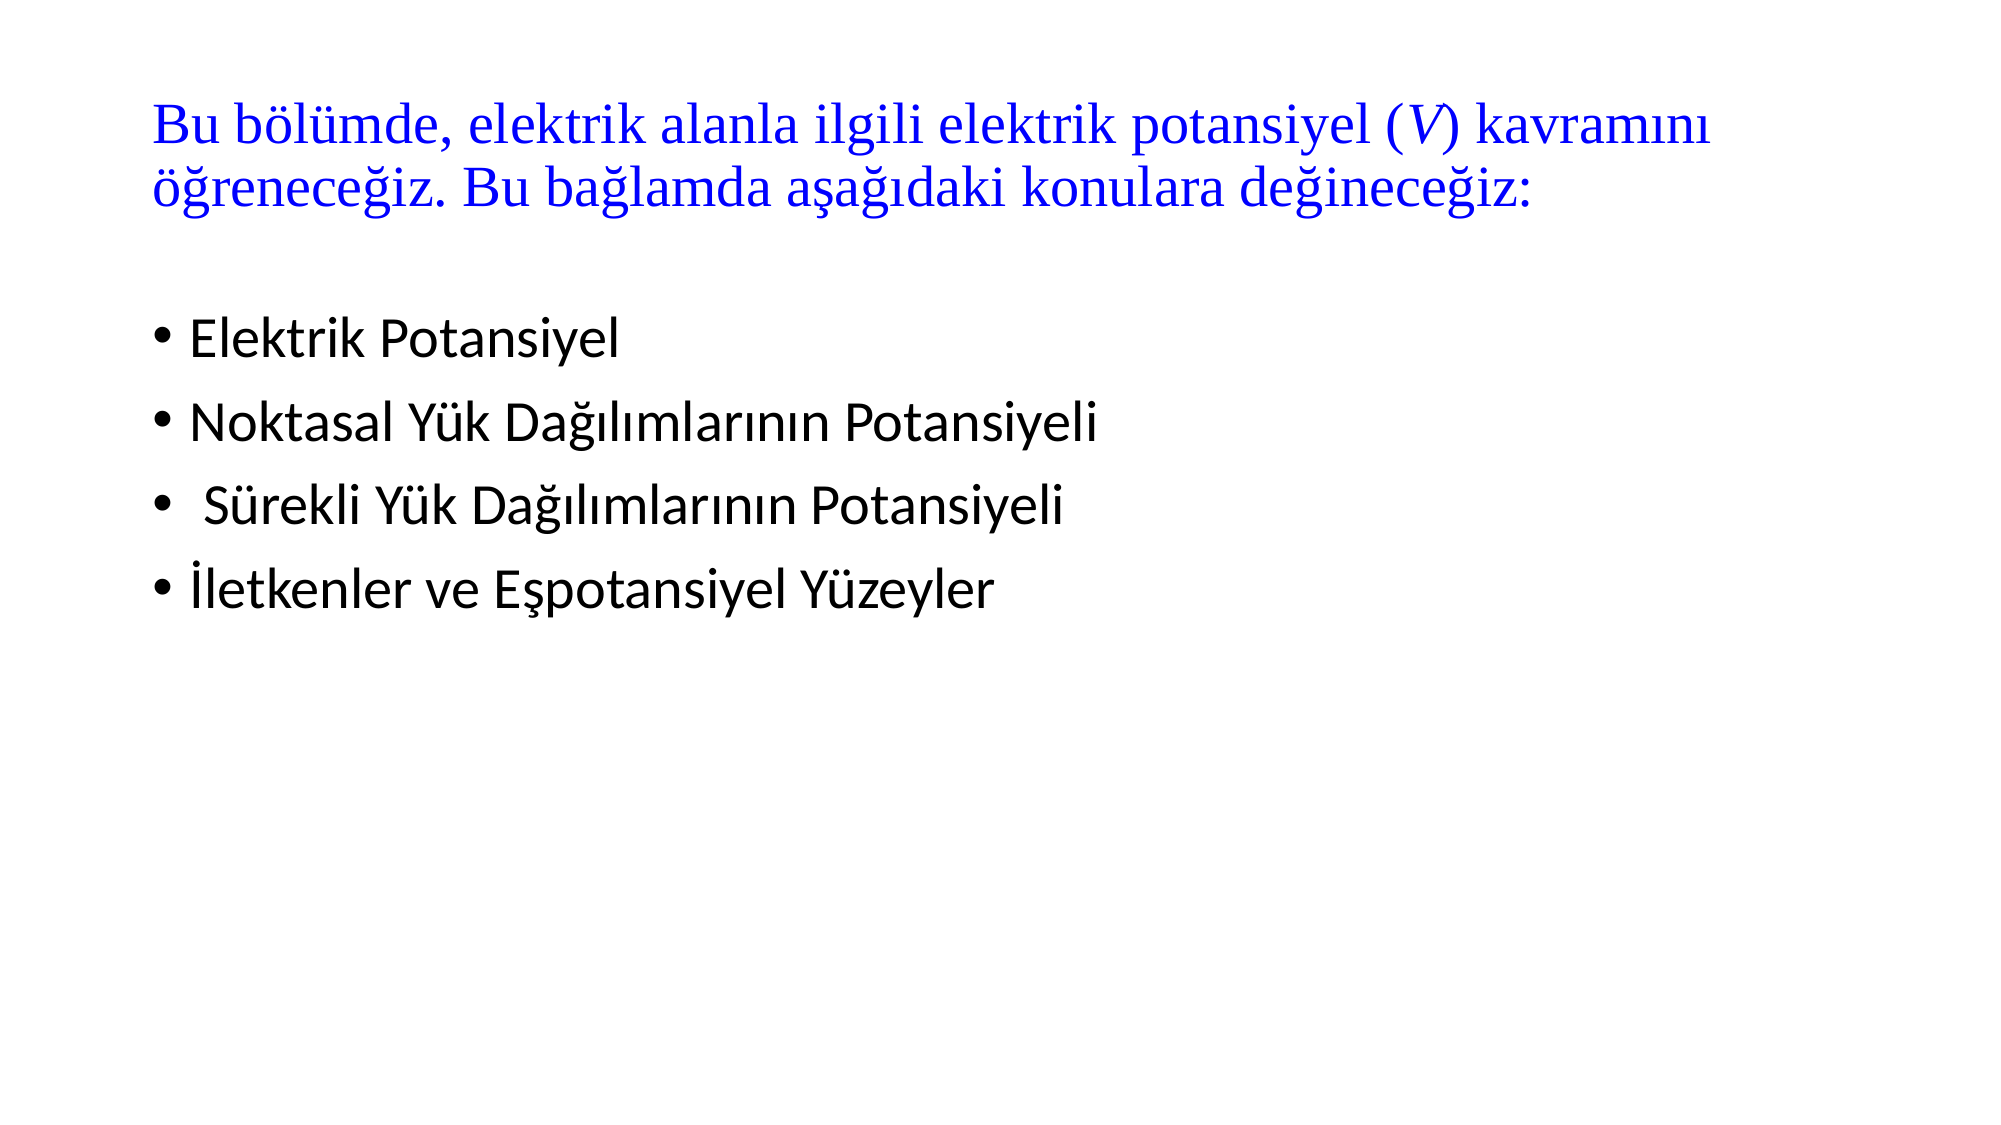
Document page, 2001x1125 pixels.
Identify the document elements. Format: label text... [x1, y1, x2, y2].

list Elektrik Potansiyel Noktasal Yük Dağılımlarının Potansiyeli Sürekli Yük Dağılımlarının Potansiyeli İletkenler ve Eşpotansiyel Yüzeyler [137, 299, 1863, 1014]
title Bu bölümde, elektrik alanla ilgili elektrik potansiyel (V) kavramını öğreneceğiz. Bu bağlamda aşağıdaki konulara değineceğiz: [137, 82, 1863, 299]
